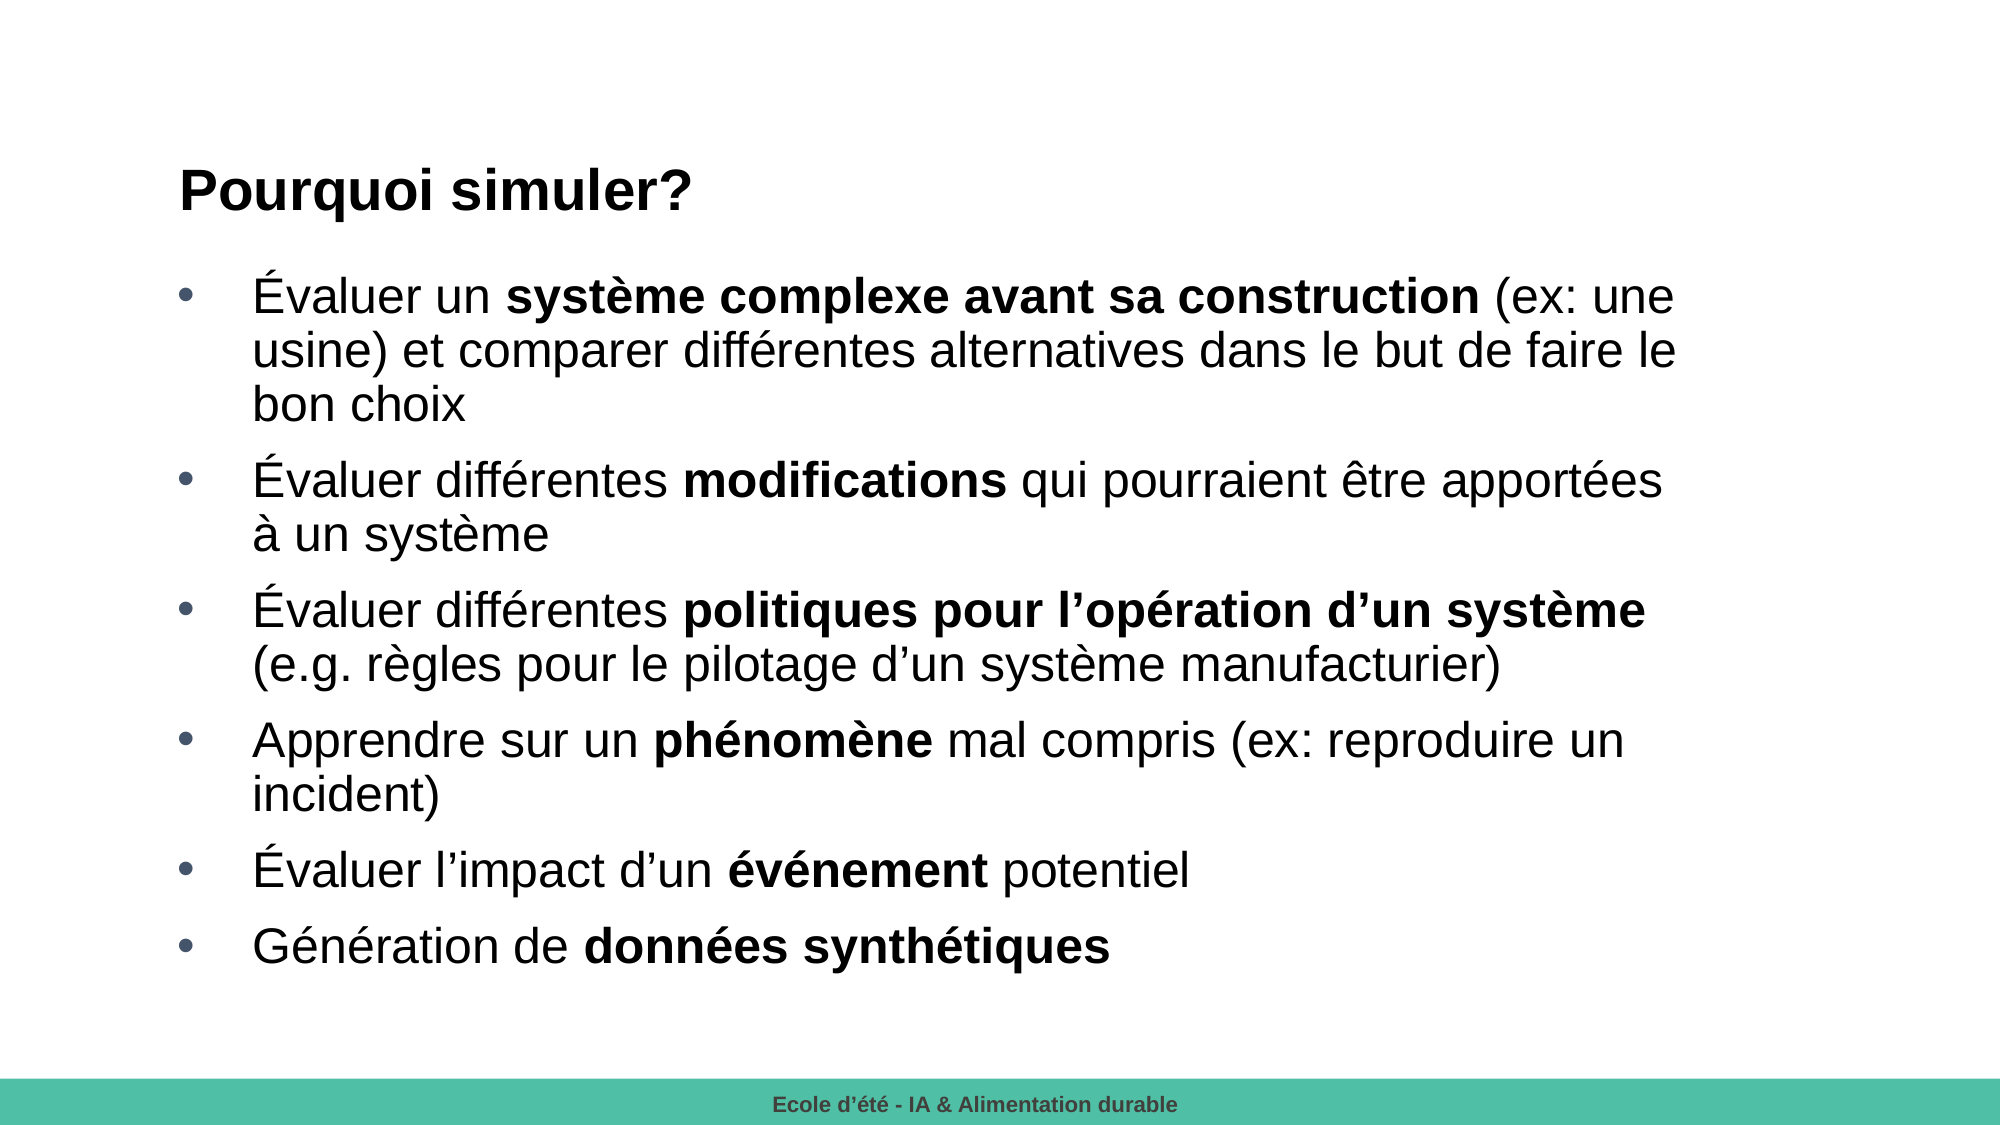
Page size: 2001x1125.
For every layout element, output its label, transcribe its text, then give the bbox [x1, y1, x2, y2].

text_box [0, 1078, 2000, 1125]
text_box Pourquoi simuler? [159, 132, 1909, 250]
text_box Ecole d’été - IA & Alimentation durable [772, 1089, 1228, 1118]
text_box Évaluer un système complexe avant sa construction (ex: une usine) et comparer différentes alternatives dans le but de faire le bon choix Évaluer différentes modifications qui pourraient être apportées à un système Évaluer différentes politiques pour l’opération d’un système (e.g. règles pour le pilotage d’un système manufacturier) Apprendre sur un phénomène mal compris (ex: reproduire un incident) Évaluer l’impact d’un événement potentiel Génération de données synthétiques [177, 270, 1698, 908]
